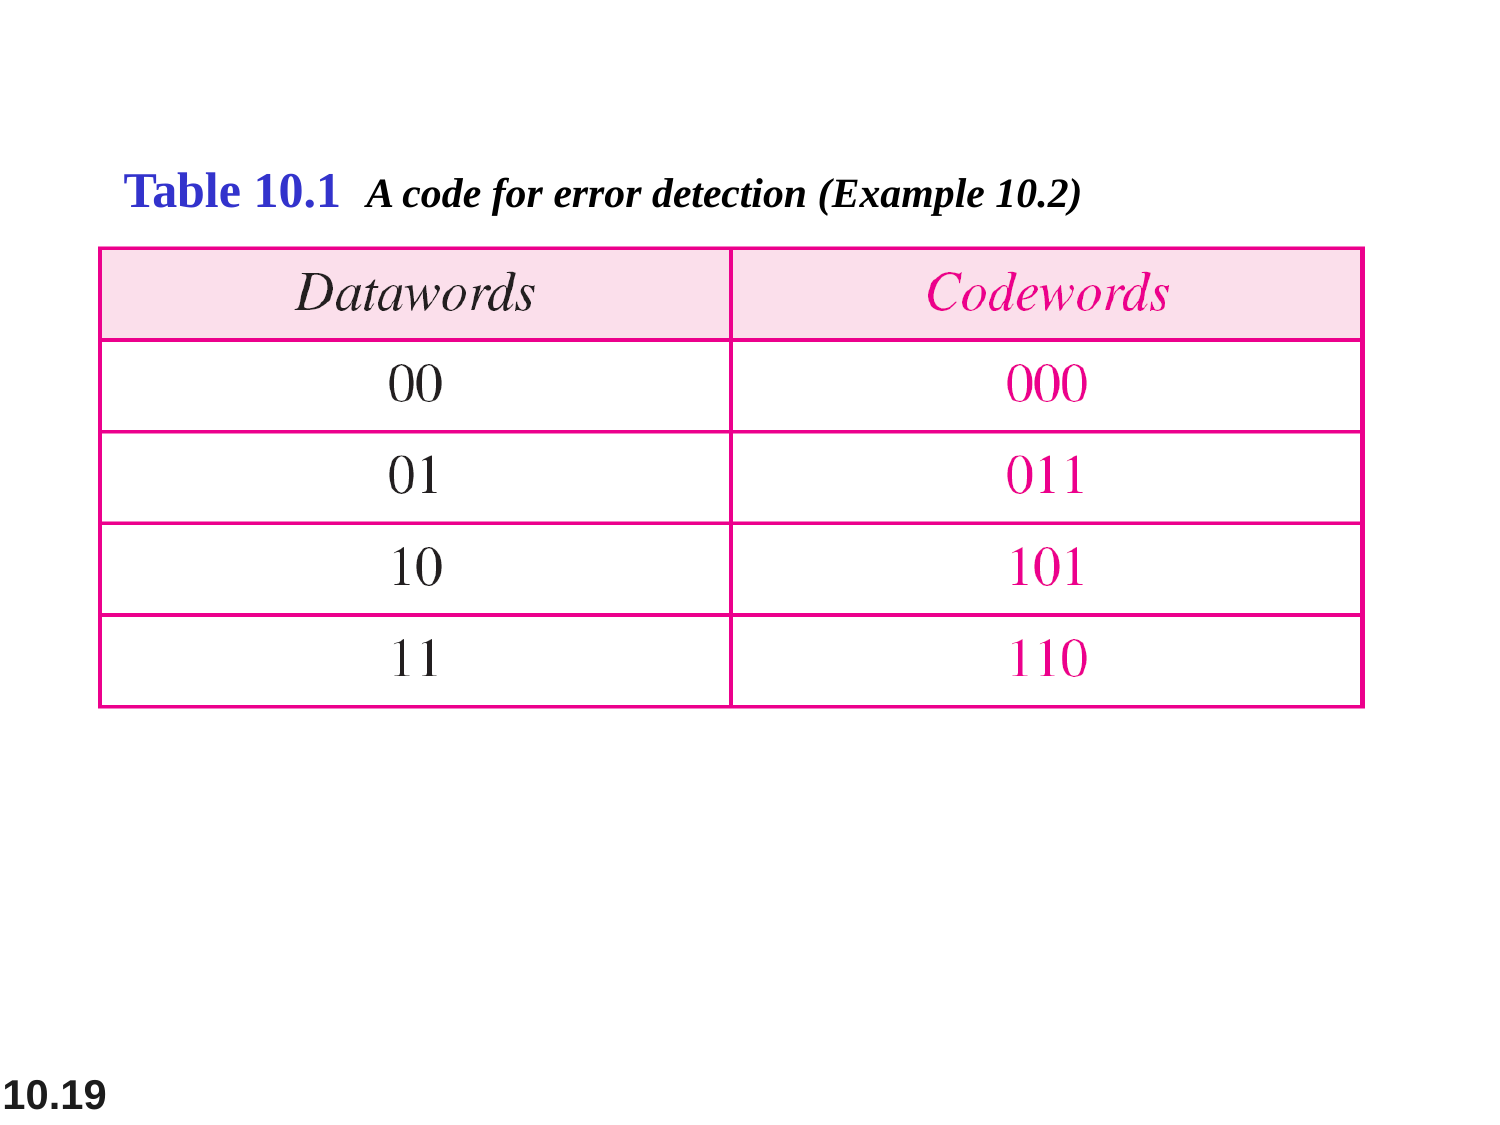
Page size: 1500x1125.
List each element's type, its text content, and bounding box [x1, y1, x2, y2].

text_box Table 10.1 A code for error detection (Example 10.2) [108, 149, 1099, 225]
picture [36, 225, 1438, 806]
slide_number 10.19 [0, 1050, 300, 1125]
